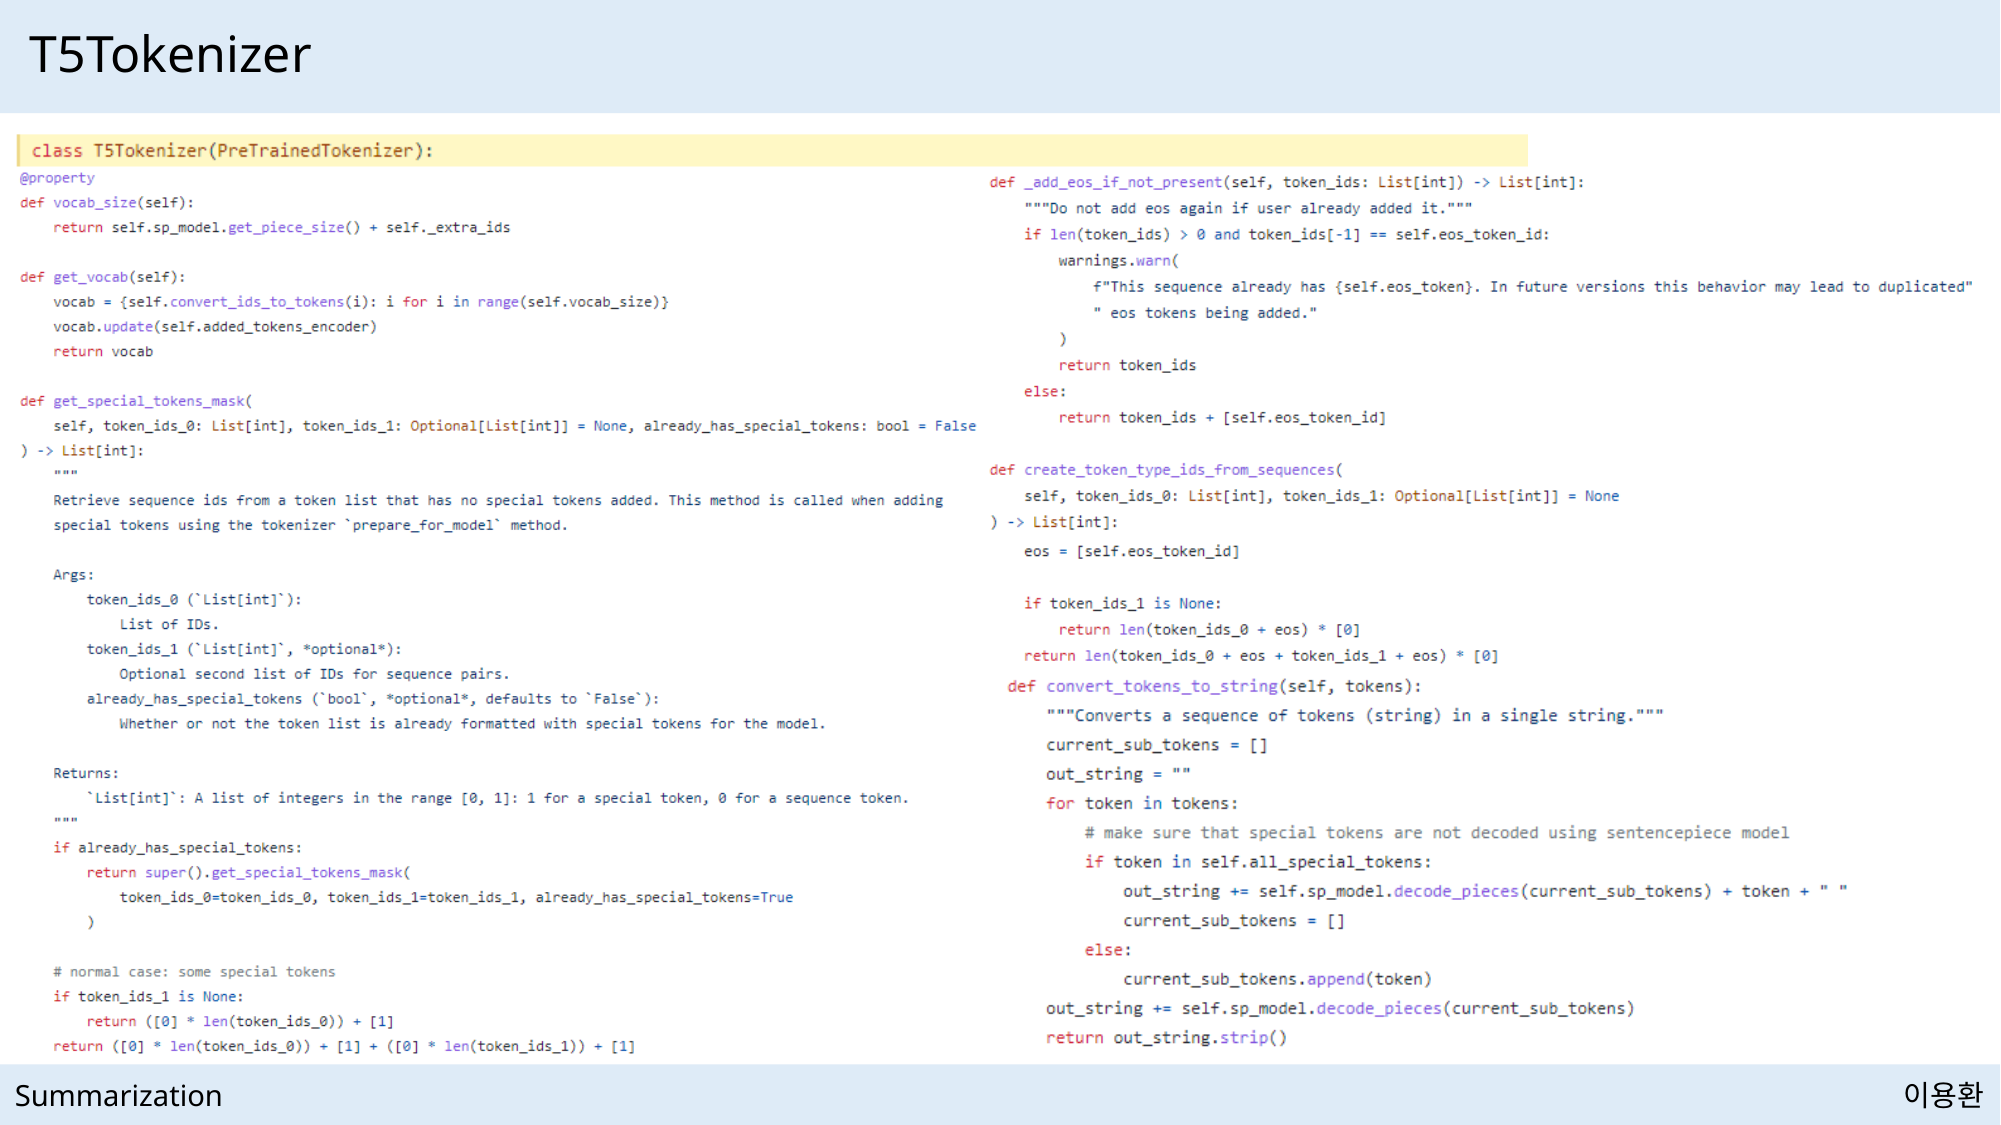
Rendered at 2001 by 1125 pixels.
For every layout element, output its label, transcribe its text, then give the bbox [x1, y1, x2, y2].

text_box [982, 169, 1989, 674]
picture [999, 673, 1851, 1061]
title T5Tokenizer [14, 15, 1986, 98]
picture [14, 133, 1528, 1061]
